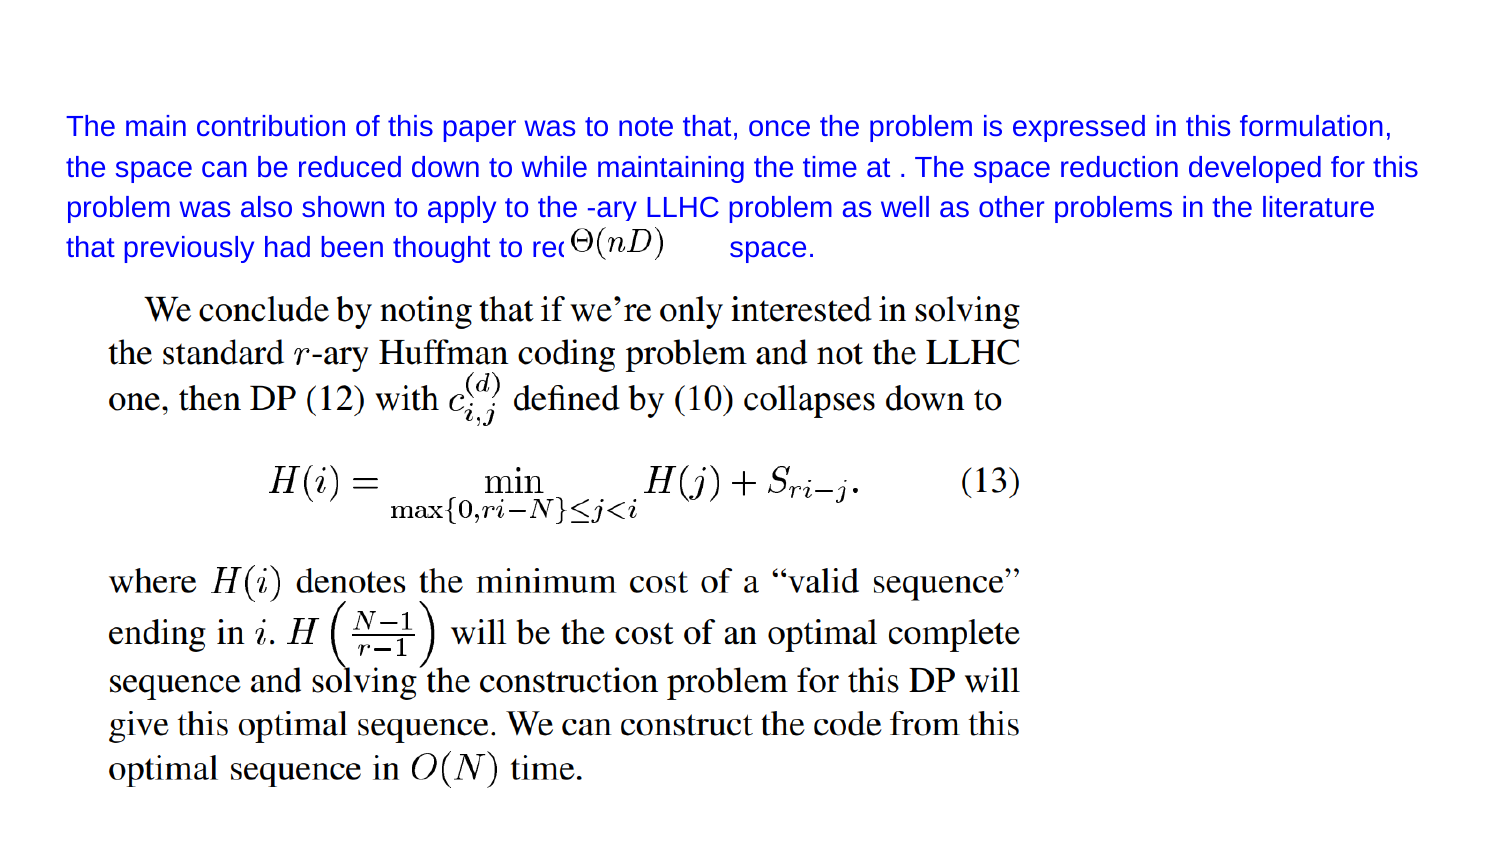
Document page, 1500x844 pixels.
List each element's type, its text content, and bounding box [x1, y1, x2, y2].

picture [564, 221, 670, 265]
picture [92, 287, 1046, 794]
list The main contribution of this paper was to note that, once the problem is expressed in this formulation, the space can be reduced down to while maintaining the time at . The space reduction developed for this problem was also shown to apply to the -ary LLHC problem as well as other problems in the literature that previously had been thought to require space. [51, 87, 1449, 288]
